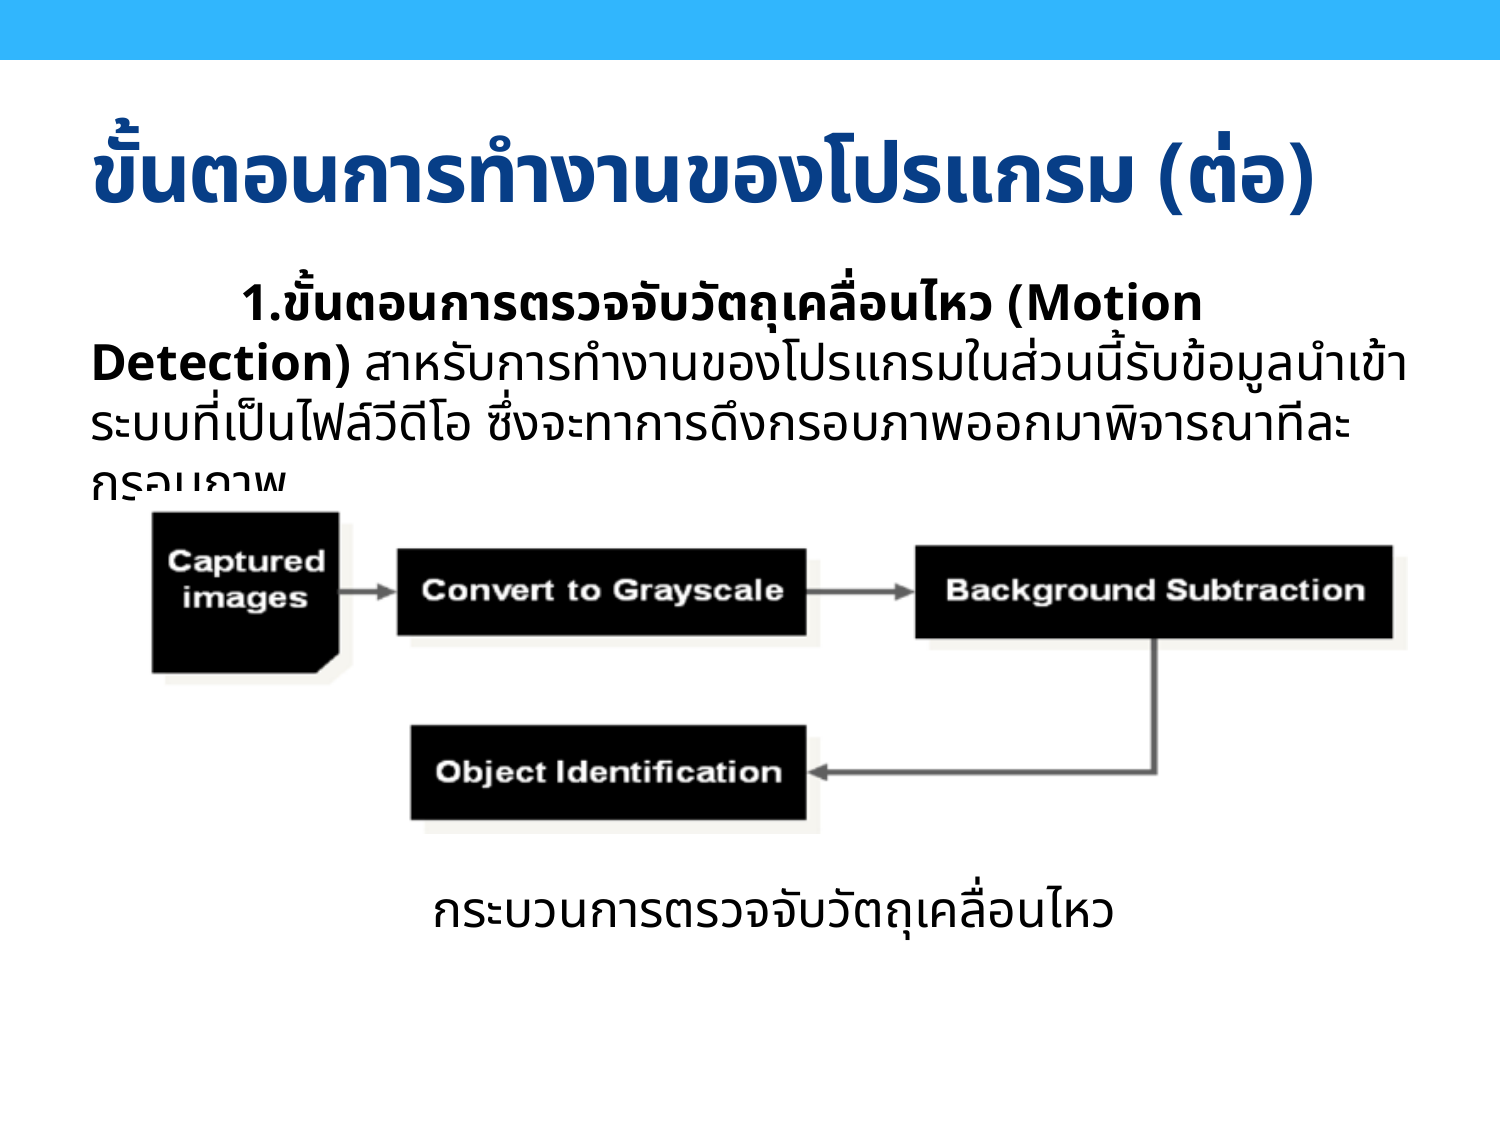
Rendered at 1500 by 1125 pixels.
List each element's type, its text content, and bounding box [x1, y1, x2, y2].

text_box กระบวนการตรวจจับวัตถุเคลื่อนไหว [417, 869, 1131, 945]
title ขั้นตอนการทำงานของโปรแกรม (ต่อ) [75, 87, 1425, 250]
list 1.ขั้นตอนการตรวจจับวัตถุเคลื่อนไหว (Motion Detection) สาหรับการทำงานของโปรแกรมในส่วนนี้รับข้อมูลนำเข้าระบบที่เป็นไฟล์วีดีโอ ซึ่งจะทาการดึงกรอบภาพออกมาพิจารณาทีละกรอบภาพ [75, 262, 1425, 1063]
picture [135, 491, 1408, 835]
